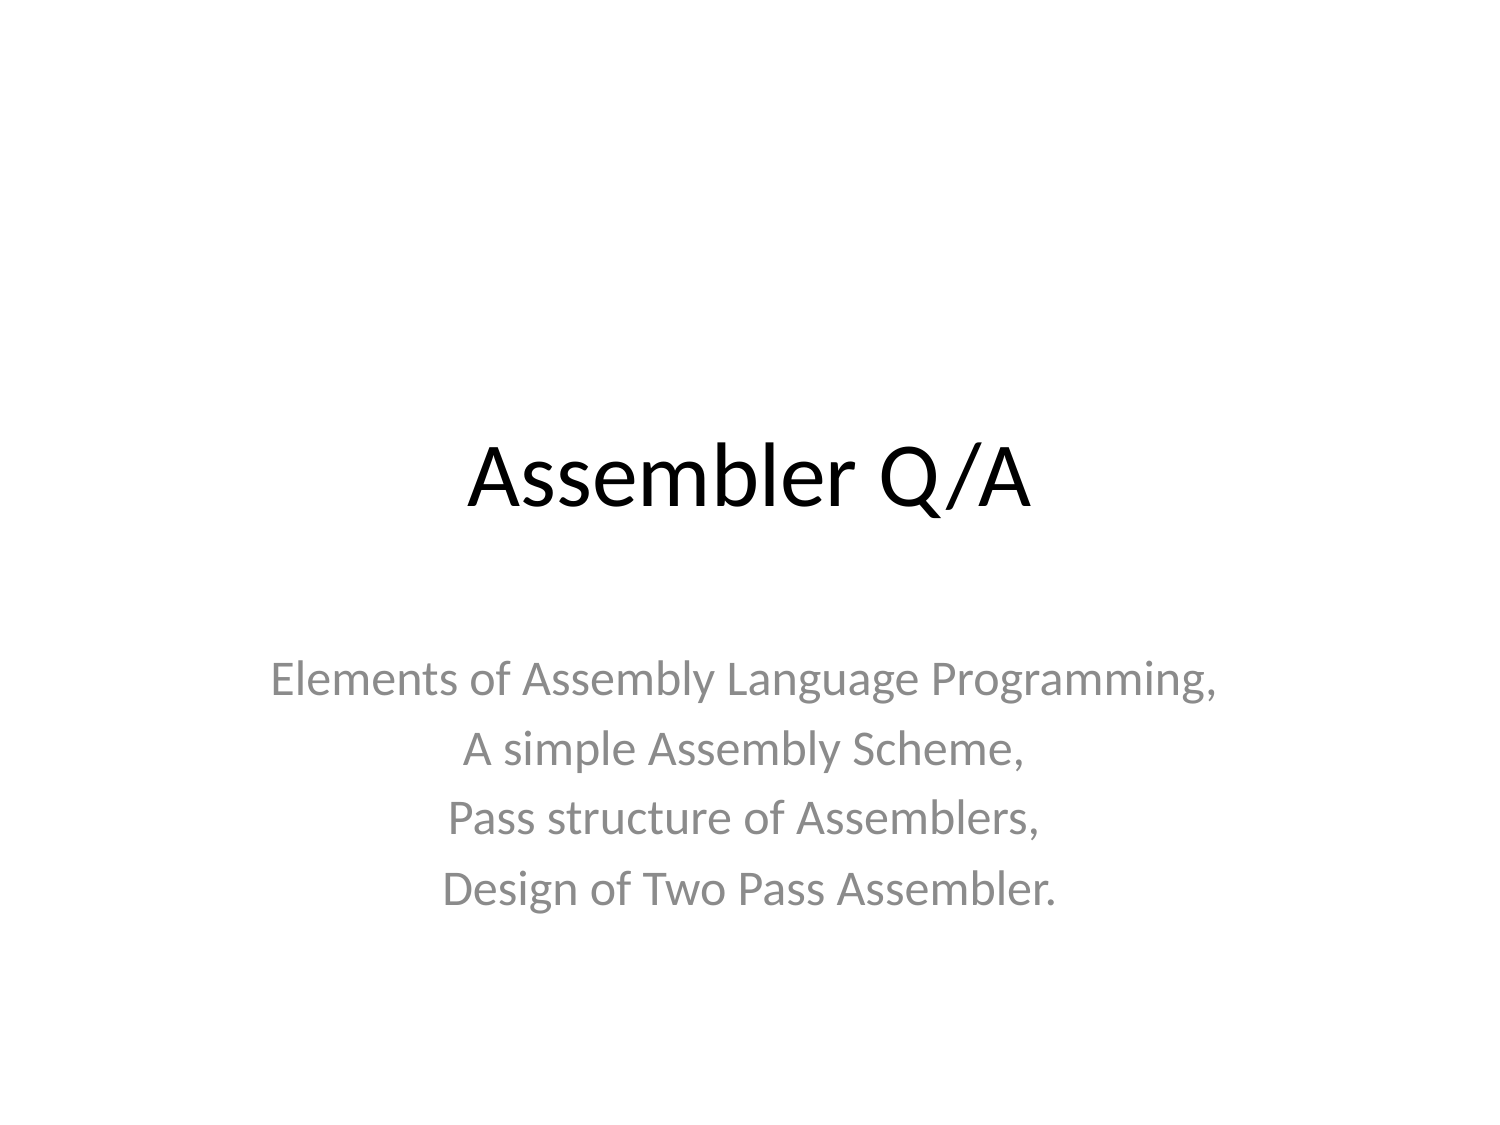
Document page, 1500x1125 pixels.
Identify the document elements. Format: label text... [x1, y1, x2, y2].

title Assembler Q/A [112, 349, 1388, 591]
subtitle Elements of Assembly Language Programming, A simple Assembly Scheme, Pass structure of Assemblers, Design of Two Pass Assembler. [225, 637, 1275, 925]
